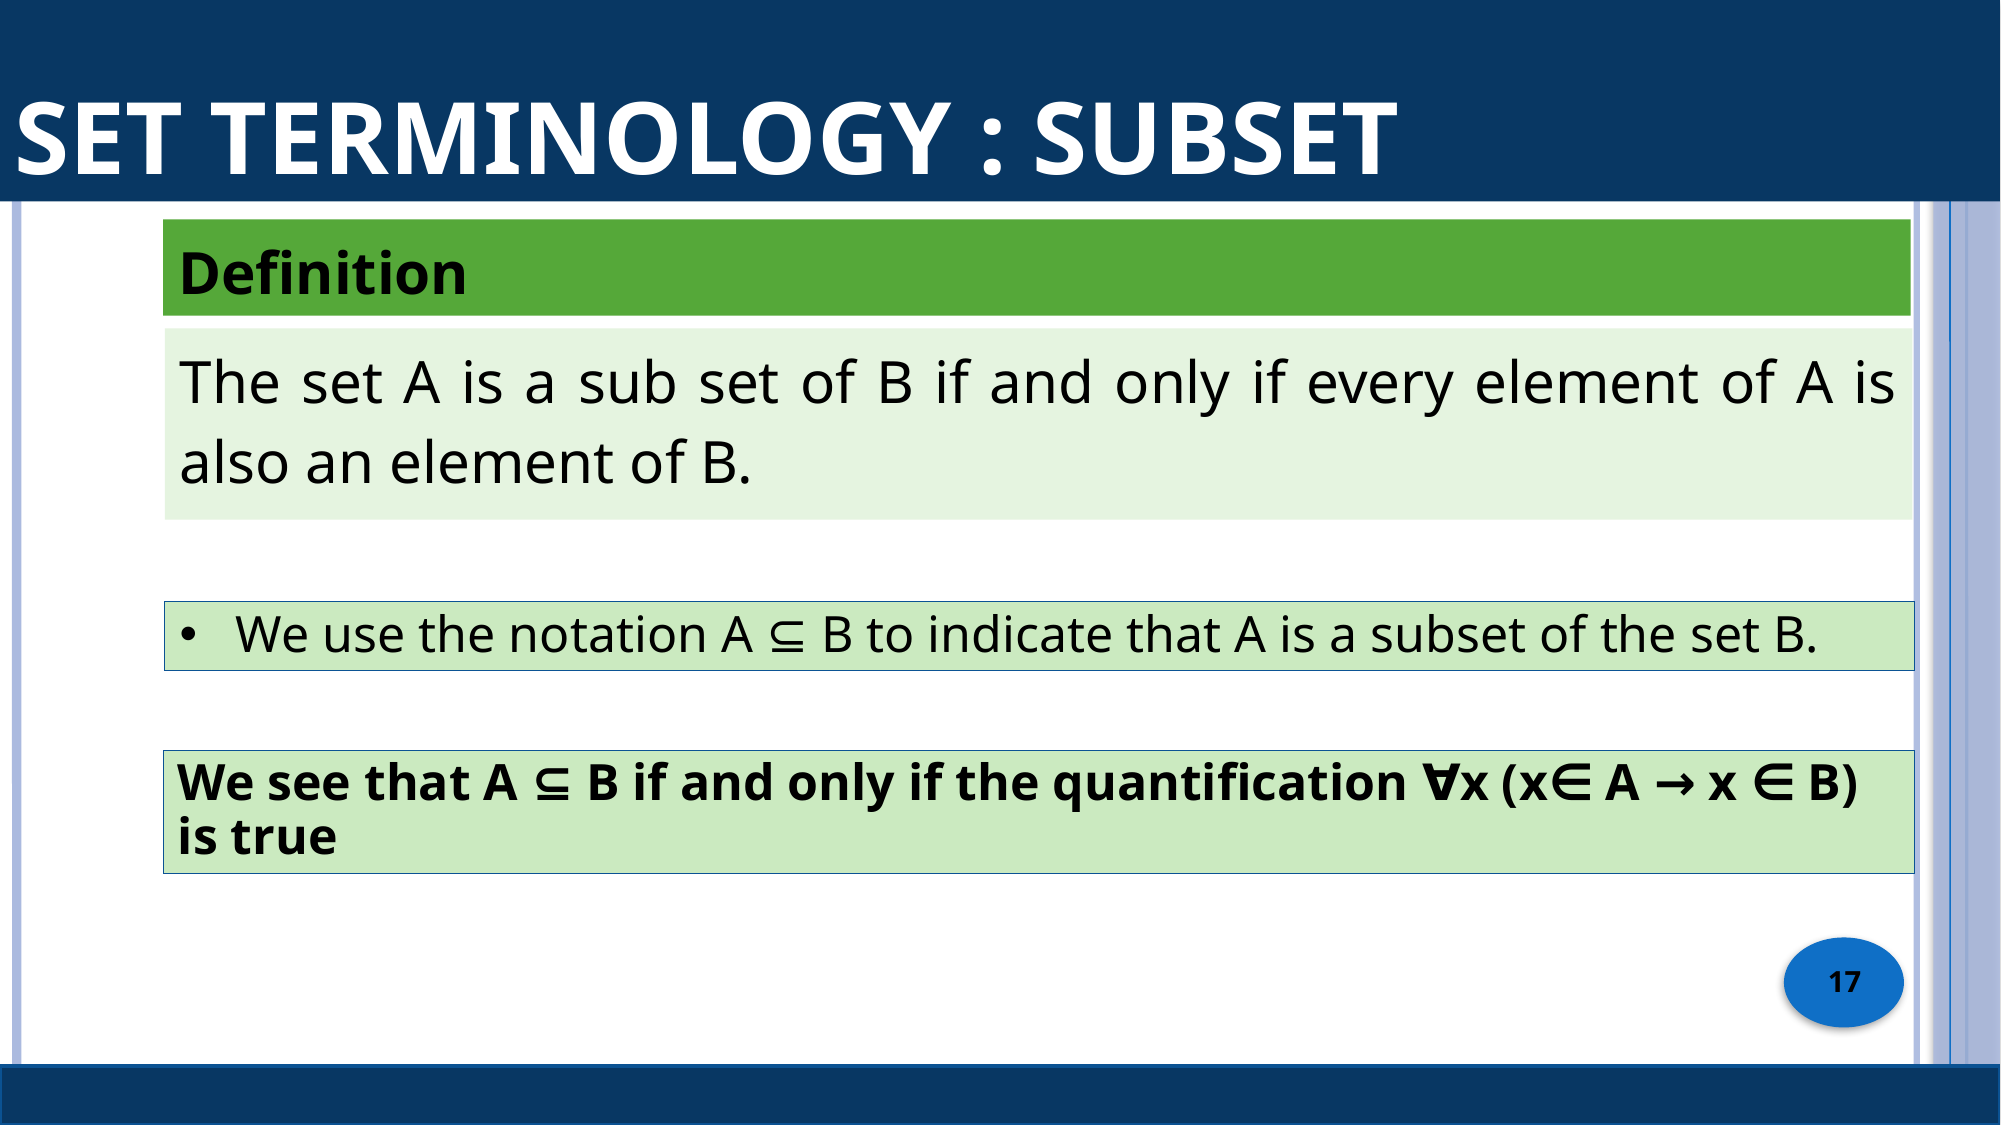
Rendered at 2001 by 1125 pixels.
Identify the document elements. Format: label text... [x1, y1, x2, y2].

title Set Terminology : Subset [0, 0, 2000, 202]
text_box Definition [163, 219, 1911, 316]
text_box The set A is a sub set of B if and only if every element of A is also an element of B. [164, 328, 1913, 520]
text_box We see that A ⊆ B if and only if the quantification ∀x (x∈ A → x ∈ B) is true [163, 750, 1915, 874]
slide_number 17 [1777, 940, 1912, 1027]
text_box [0, 1064, 2000, 1125]
text_box We use the notation A ⊆ B to indicate that A is a subset of the set B. [164, 601, 1915, 671]
